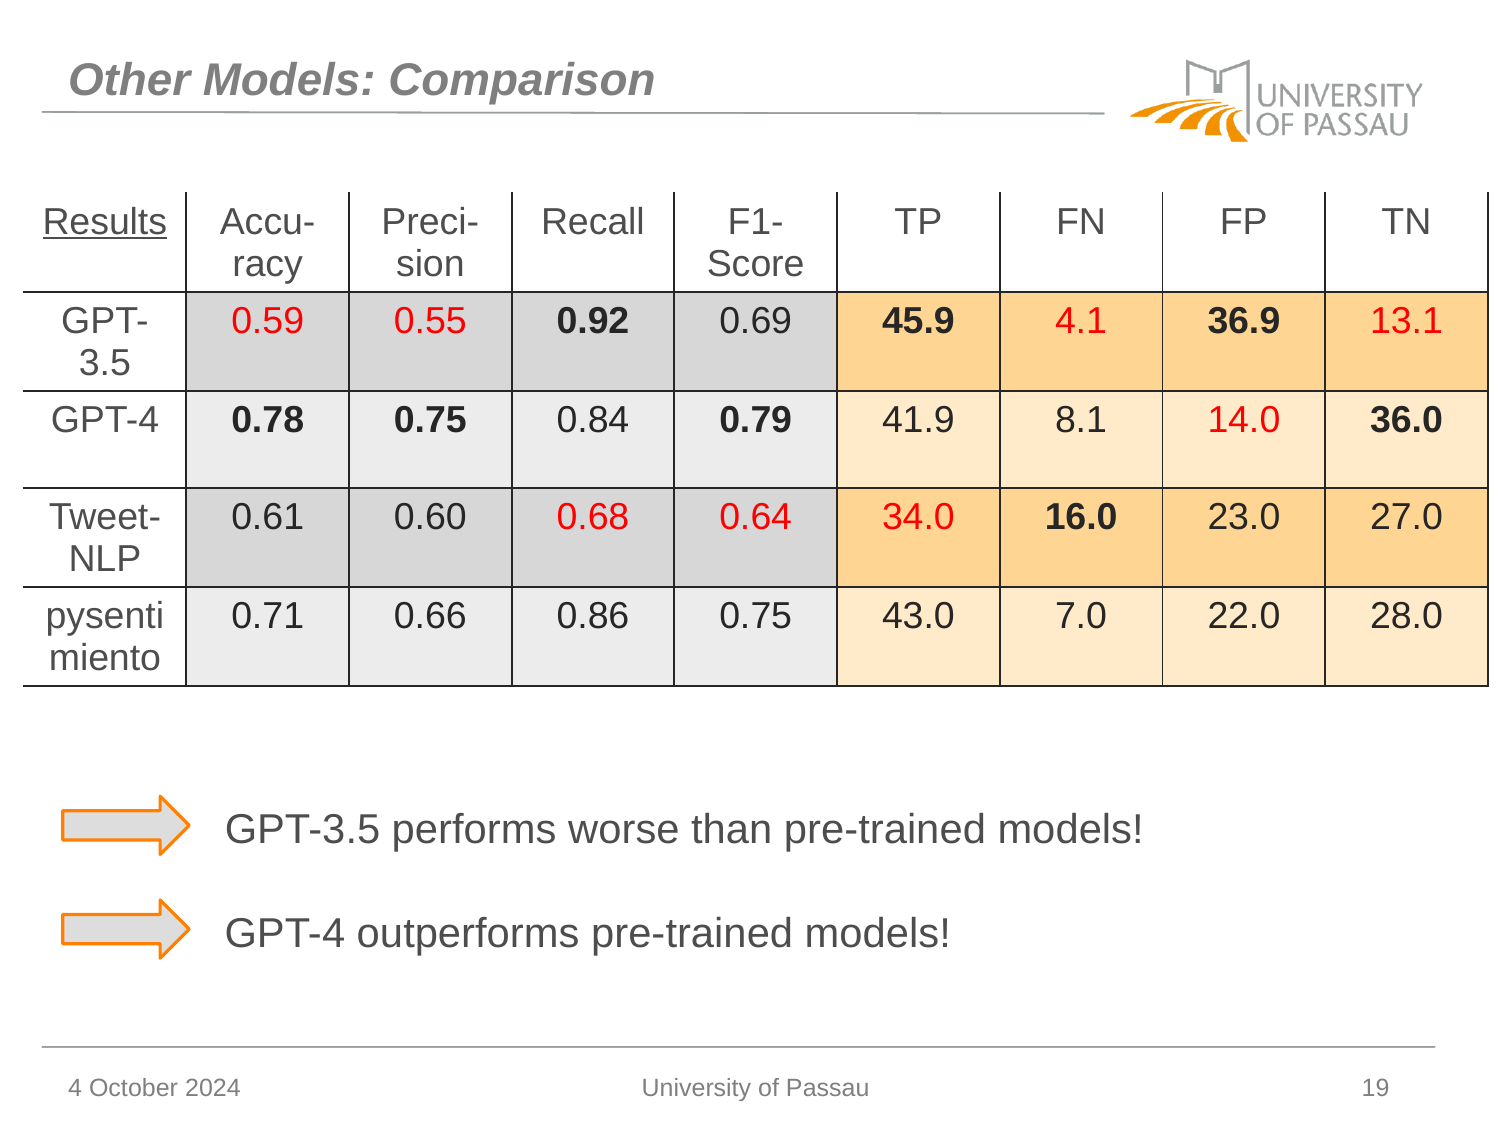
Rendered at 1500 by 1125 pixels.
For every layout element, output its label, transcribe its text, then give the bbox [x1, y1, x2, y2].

table_cell 0.84 [513, 392, 673, 487]
table_cell GPT-3.5 [24, 293, 185, 390]
table_cell 0.75 [350, 392, 511, 487]
table_cell 0.61 [187, 489, 348, 586]
table_header Preci-sion [350, 194, 511, 291]
table_cell 0.66 [350, 588, 511, 685]
table_cell 14.0 [1163, 392, 1324, 487]
table_cell 23.0 [1163, 489, 1324, 586]
table_cell 0.55 [350, 293, 511, 390]
table_header FP [1163, 194, 1324, 291]
table_cell 0.75 [675, 588, 836, 685]
table_cell 34.0 [838, 489, 999, 586]
table_cell 0.59 [187, 293, 348, 390]
table_cell 16.0 [1001, 489, 1162, 586]
text_box GPT-4 outperforms pre-trained models! [189, 826, 1494, 1035]
list GPT-3.5 performs worse than pre-trained models! [189, 723, 1494, 826]
table_cell 0.60 [350, 489, 511, 586]
table_cell 4.1 [1001, 293, 1162, 390]
table_cell 45.9 [838, 293, 999, 390]
table_cell 0.64 [675, 489, 836, 586]
table_header FN [1001, 194, 1162, 291]
table_cell 41.9 [838, 392, 999, 487]
table_cell 43.0 [838, 588, 999, 685]
table_cell 13.1 [1326, 293, 1487, 390]
table_cell pysentimiento [24, 588, 185, 685]
text_box [62, 899, 190, 959]
title Other Models: Comparison [53, 28, 1116, 113]
table_cell 0.86 [513, 588, 673, 685]
table_cell GPT-4 [24, 392, 185, 487]
table_header Accu-racy [187, 194, 348, 291]
table_cell 0.79 [675, 392, 836, 487]
table_cell 36.9 [1163, 293, 1324, 390]
table_header TN [1326, 194, 1487, 291]
table_cell 28.0 [1326, 588, 1487, 685]
table_cell 27.0 [1326, 489, 1487, 586]
slide_number 19 [1346, 1057, 1436, 1117]
text_box [62, 796, 190, 855]
table_header TP [838, 194, 999, 291]
table_cell 0.71 [187, 588, 348, 685]
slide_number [53, 1057, 320, 1117]
table_cell 7.0 [1001, 588, 1162, 685]
table_cell 0.68 [513, 489, 673, 586]
table_cell 0.78 [187, 392, 348, 487]
table_header Results [24, 194, 185, 291]
table_cell 22.0 [1163, 588, 1324, 685]
picture [1122, 53, 1430, 148]
footer University of Passau [331, 1057, 1181, 1117]
table_cell Tweet-NLP [24, 489, 185, 586]
table_cell 0.69 [675, 293, 836, 390]
table_header F1-Score [675, 194, 836, 291]
table_cell 8.1 [1001, 392, 1162, 487]
table_header Recall [513, 194, 673, 291]
table_cell 36.0 [1326, 392, 1487, 487]
table_cell 0.92 [513, 293, 673, 390]
